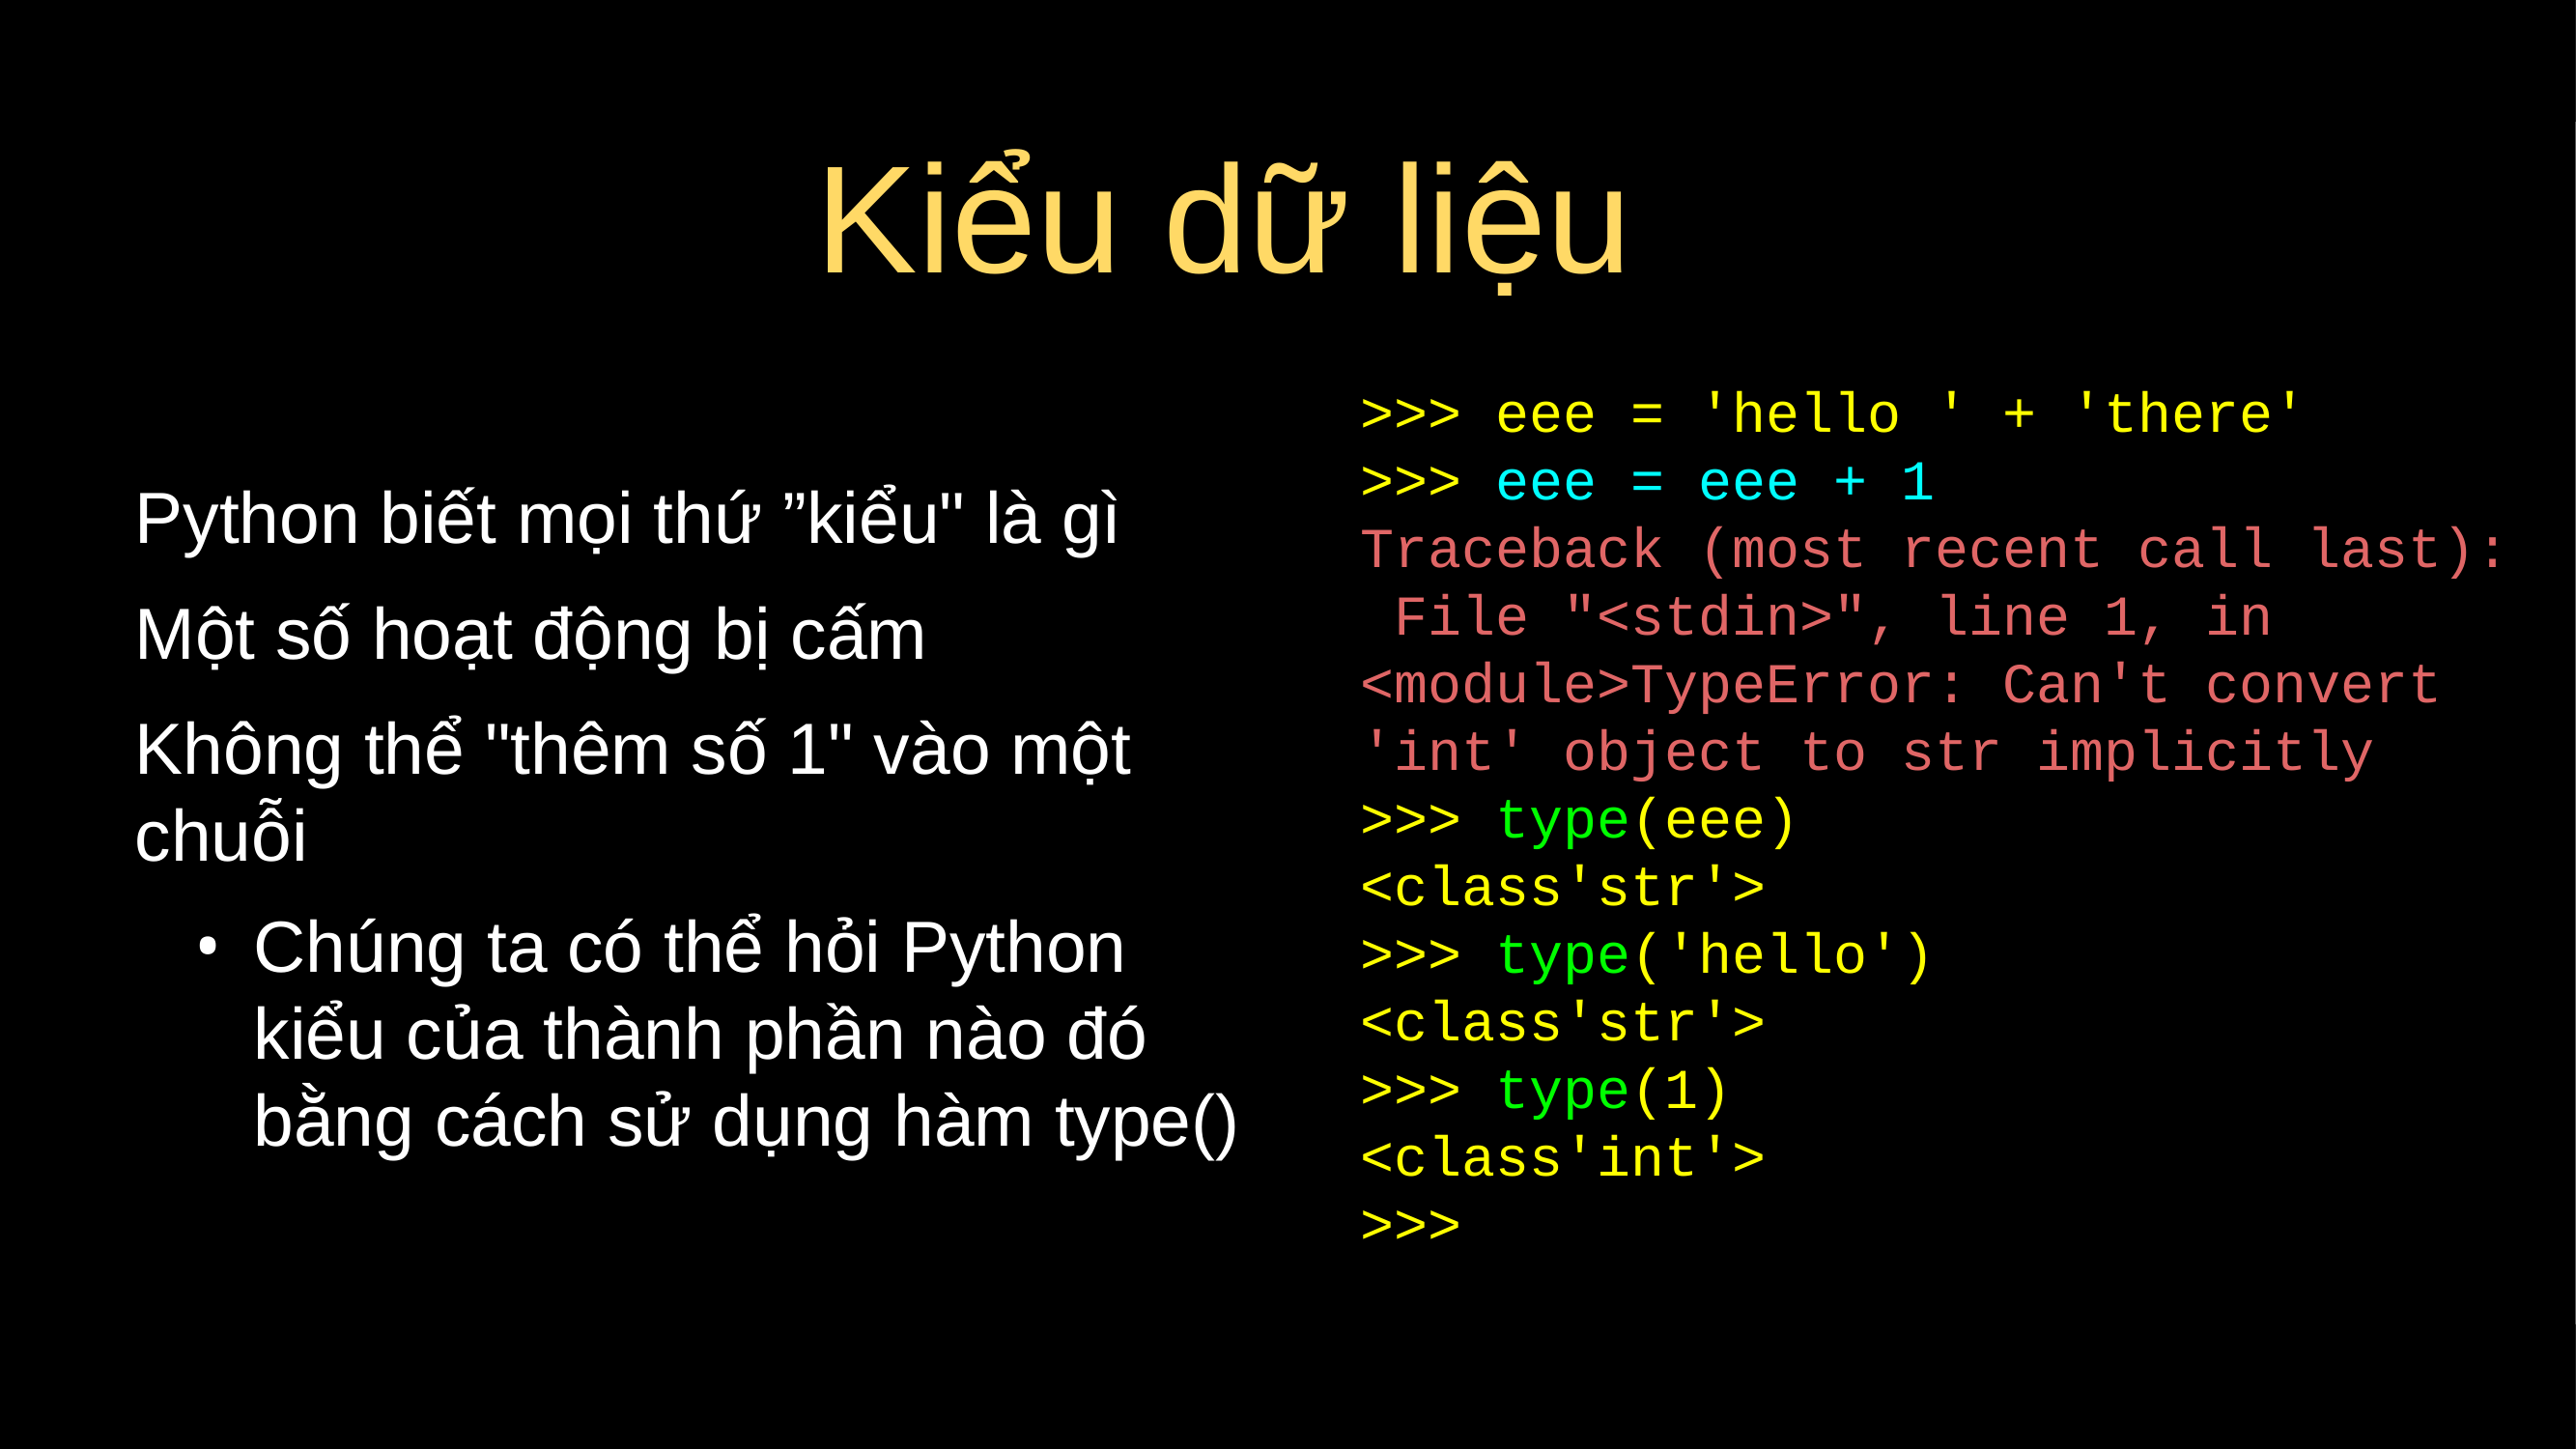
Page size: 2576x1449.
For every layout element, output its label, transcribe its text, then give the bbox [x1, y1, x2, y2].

list Python biết mọi thứ ”kiểu" là gì Một số hoạt động bị cấm Không thể "thêm số 1" vào một chuỗi Chúng ta có thể hỏi Python kiểu của thành phần nào đó bằng cách sử dụng hàm type() [128, 338, 1265, 1294]
text_box >>> eee = 'hello ' + 'there' >>> eee = eee + 1 Traceback (most recent call last): File "<stdin>", line 1, in <module>TypeError: Can't convert 'int' object to str implicitly >>> type(eee) <class'str'> >>> type('hello') <class'str'> >>> type(1) <class'int'> >>> [1360, 335, 2520, 1294]
title Kiểu dữ liệu [128, 124, 2319, 300]
